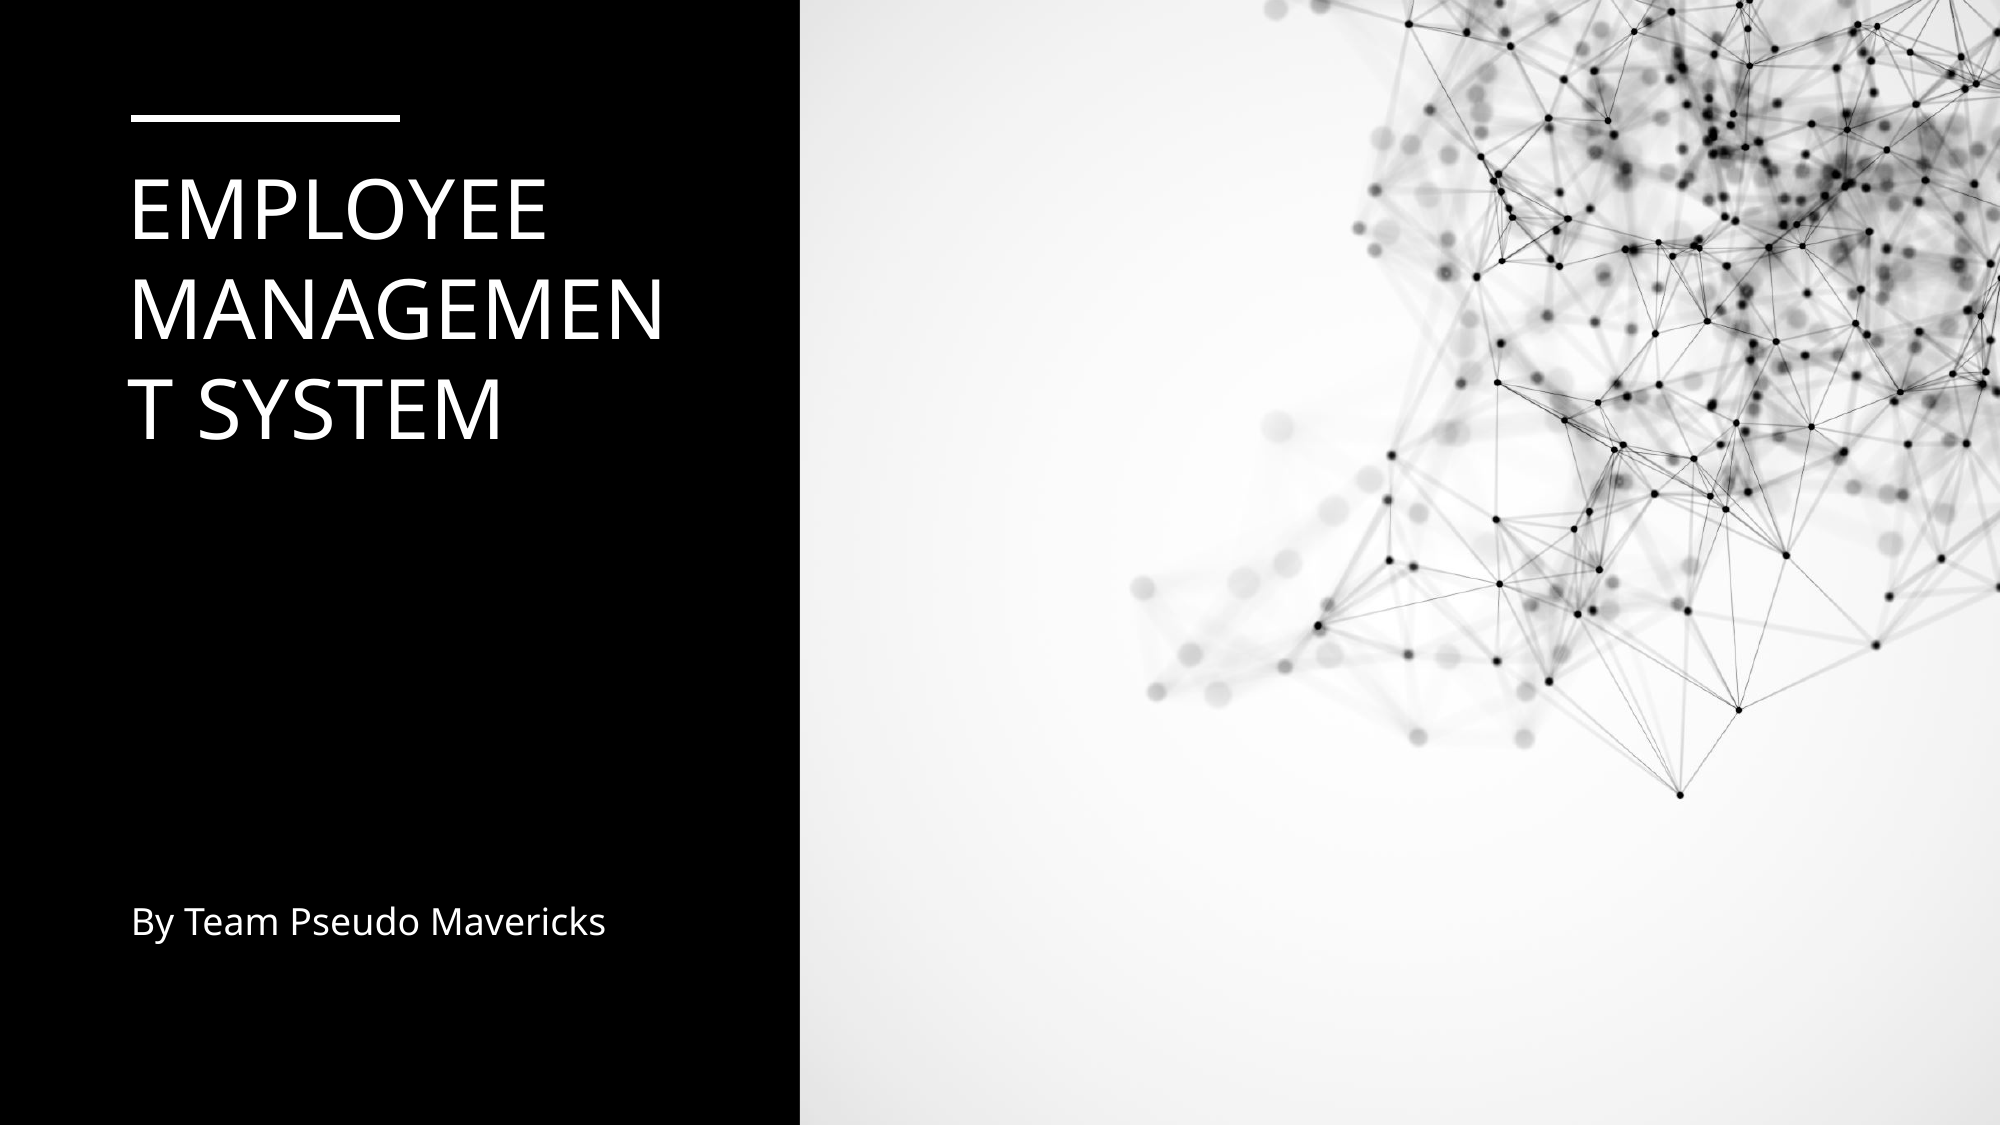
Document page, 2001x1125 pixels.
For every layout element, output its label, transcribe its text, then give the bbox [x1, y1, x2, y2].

picture [799, 0, 2000, 1125]
subtitle By Team Pseudo Mavericks [115, 856, 671, 950]
text_box [0, 0, 799, 1125]
title EMPLOYEE MANAGEMENT SYSTEM [112, 149, 707, 747]
